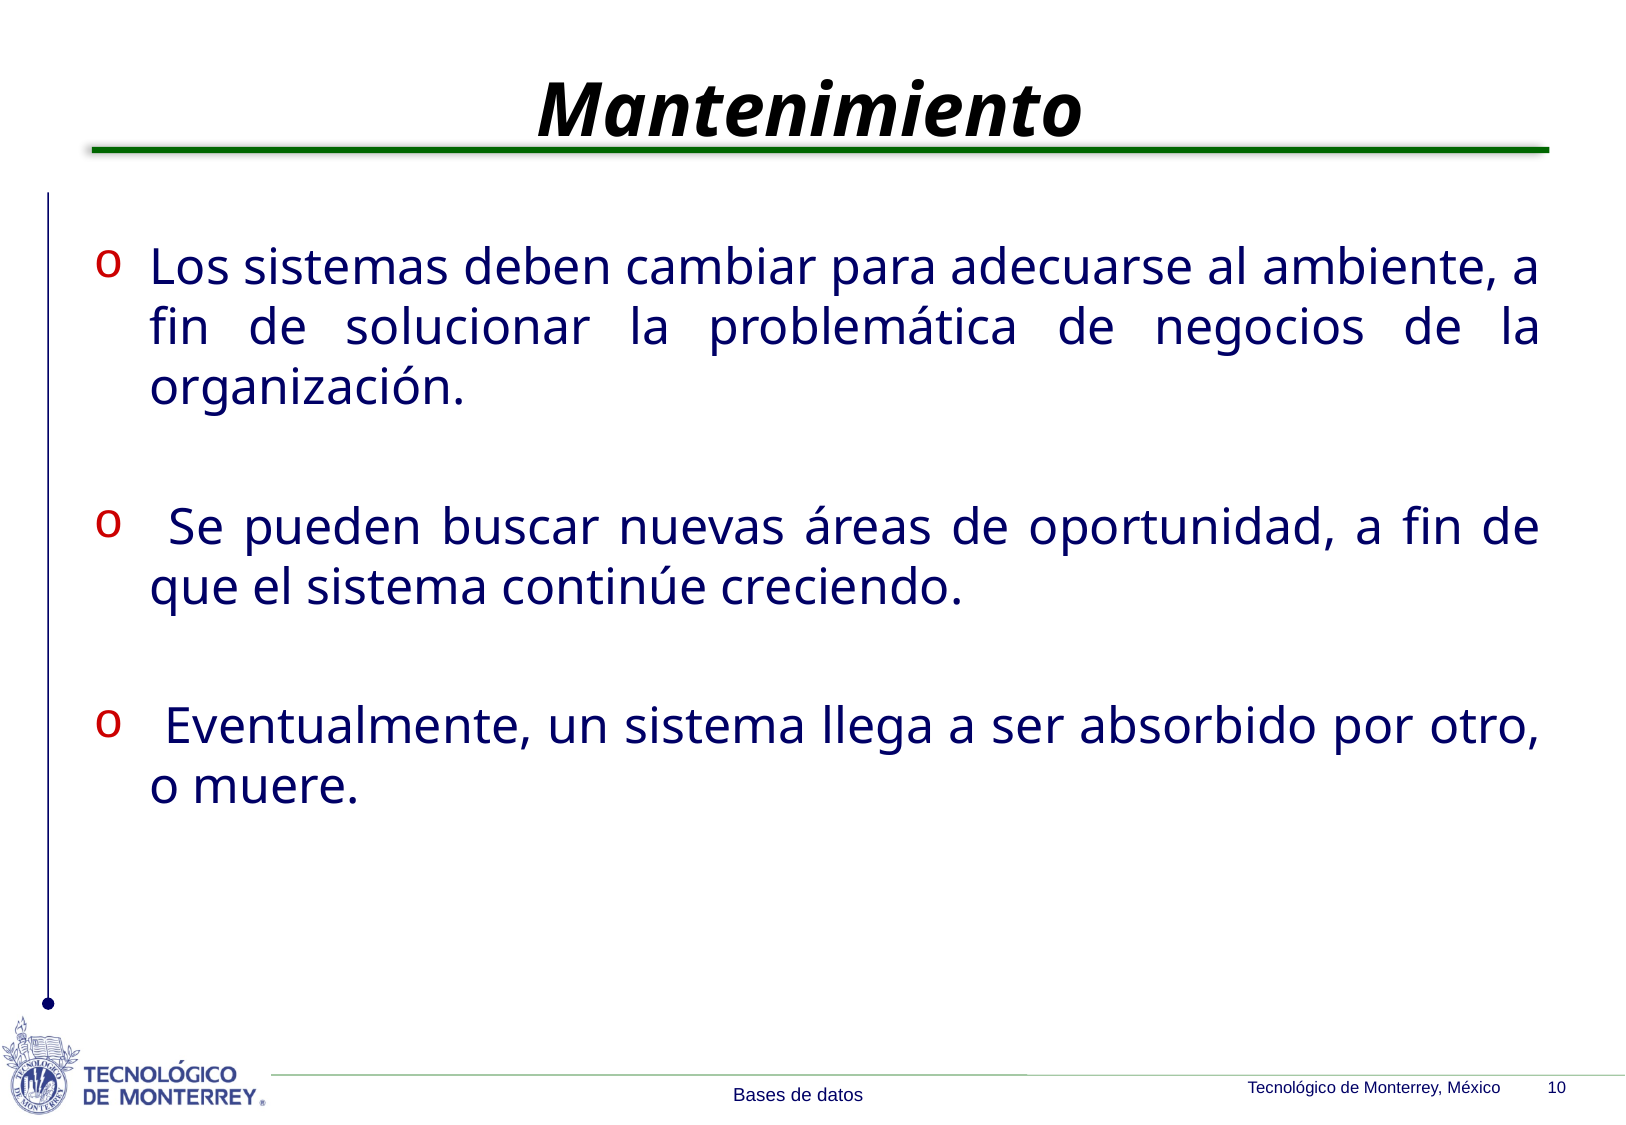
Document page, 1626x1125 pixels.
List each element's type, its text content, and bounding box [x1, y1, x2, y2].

text_box Mantenimiento [81, 45, 1540, 151]
picture [0, 1014, 271, 1116]
text_box Los sistemas deben cambiar para adecuarse al ambiente, a fin de solucionar la problemática de negocios de la organización. Se pueden buscar nuevas áreas de oportunidad, a fin de que el sistema continúe creciendo. Eventualmente, un sistema llega a ser absorbido por otro, o muere. [78, 156, 1557, 689]
